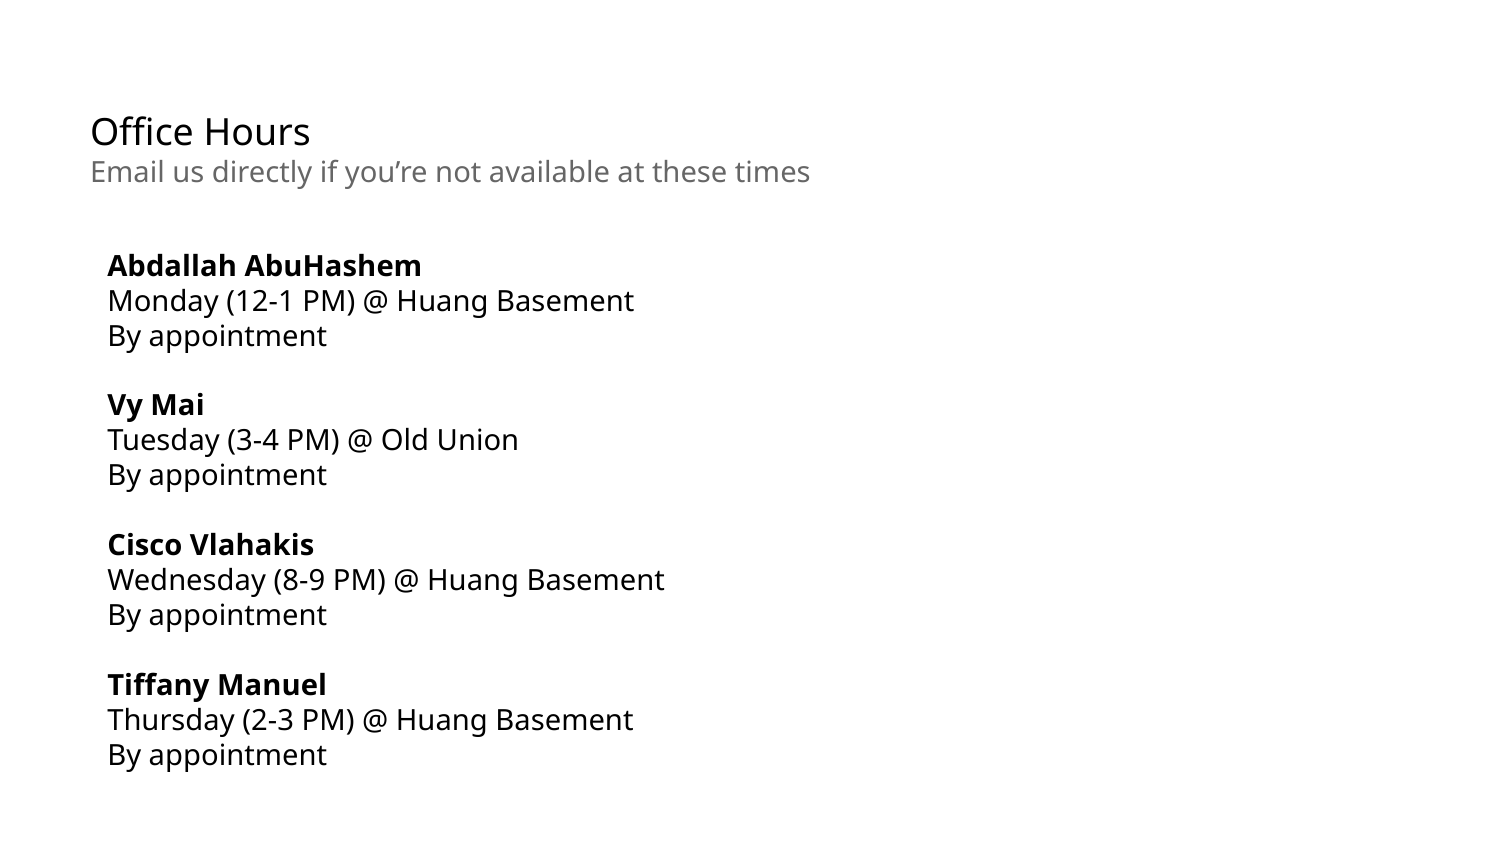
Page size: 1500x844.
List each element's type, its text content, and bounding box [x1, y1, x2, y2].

text_box Abdallah AbuHashem Monday (12-1 PM) @ Huang Basement By appointment Vy Mai Tuesday (3-4 PM) @ Old Union By appointment Cisco Vlahakis Wednesday (8-9 PM) @ Huang Basement By appointment Tiffany Manuel Thursday (2-3 PM) @ Huang Basement By appointment [92, 231, 869, 659]
text_box Office Hours Email us directly if you’re not available at these times [0, 98, 1500, 232]
